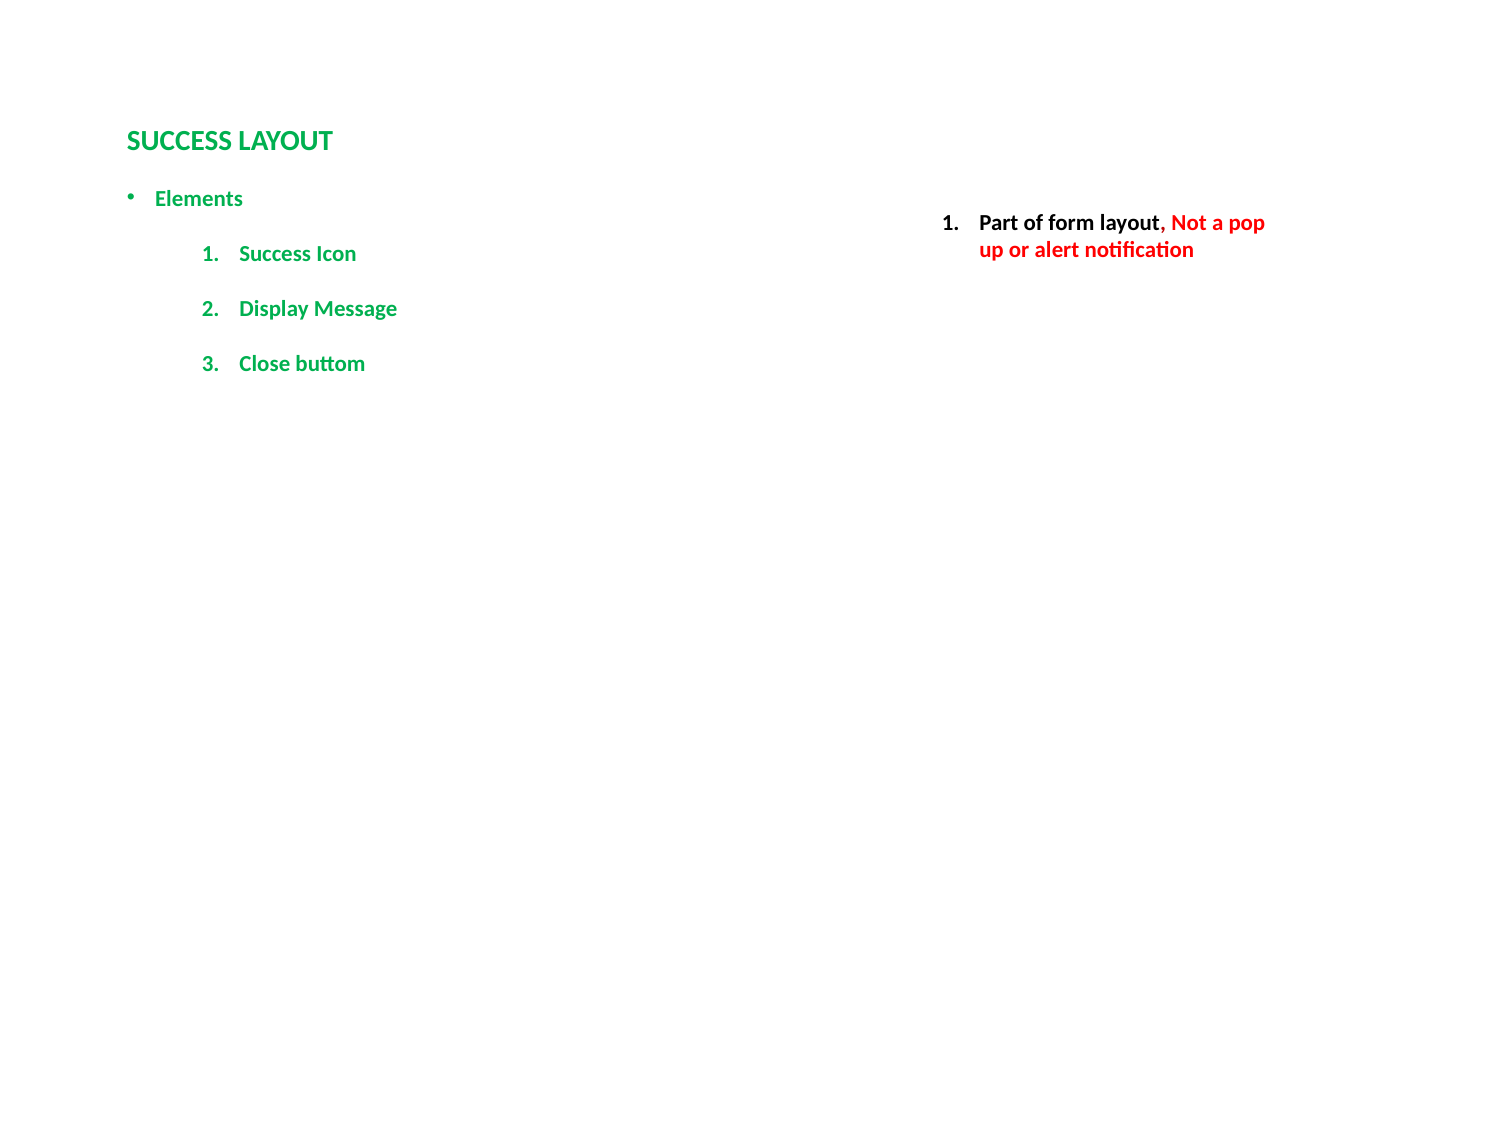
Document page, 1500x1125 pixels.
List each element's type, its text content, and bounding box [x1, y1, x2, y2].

text_box Part of form layout, Not a pop up or alert notification [927, 172, 1294, 298]
text_box SUCCESS LAYOUT Elements Success Icon Display Message Close buttom [112, 113, 479, 411]
